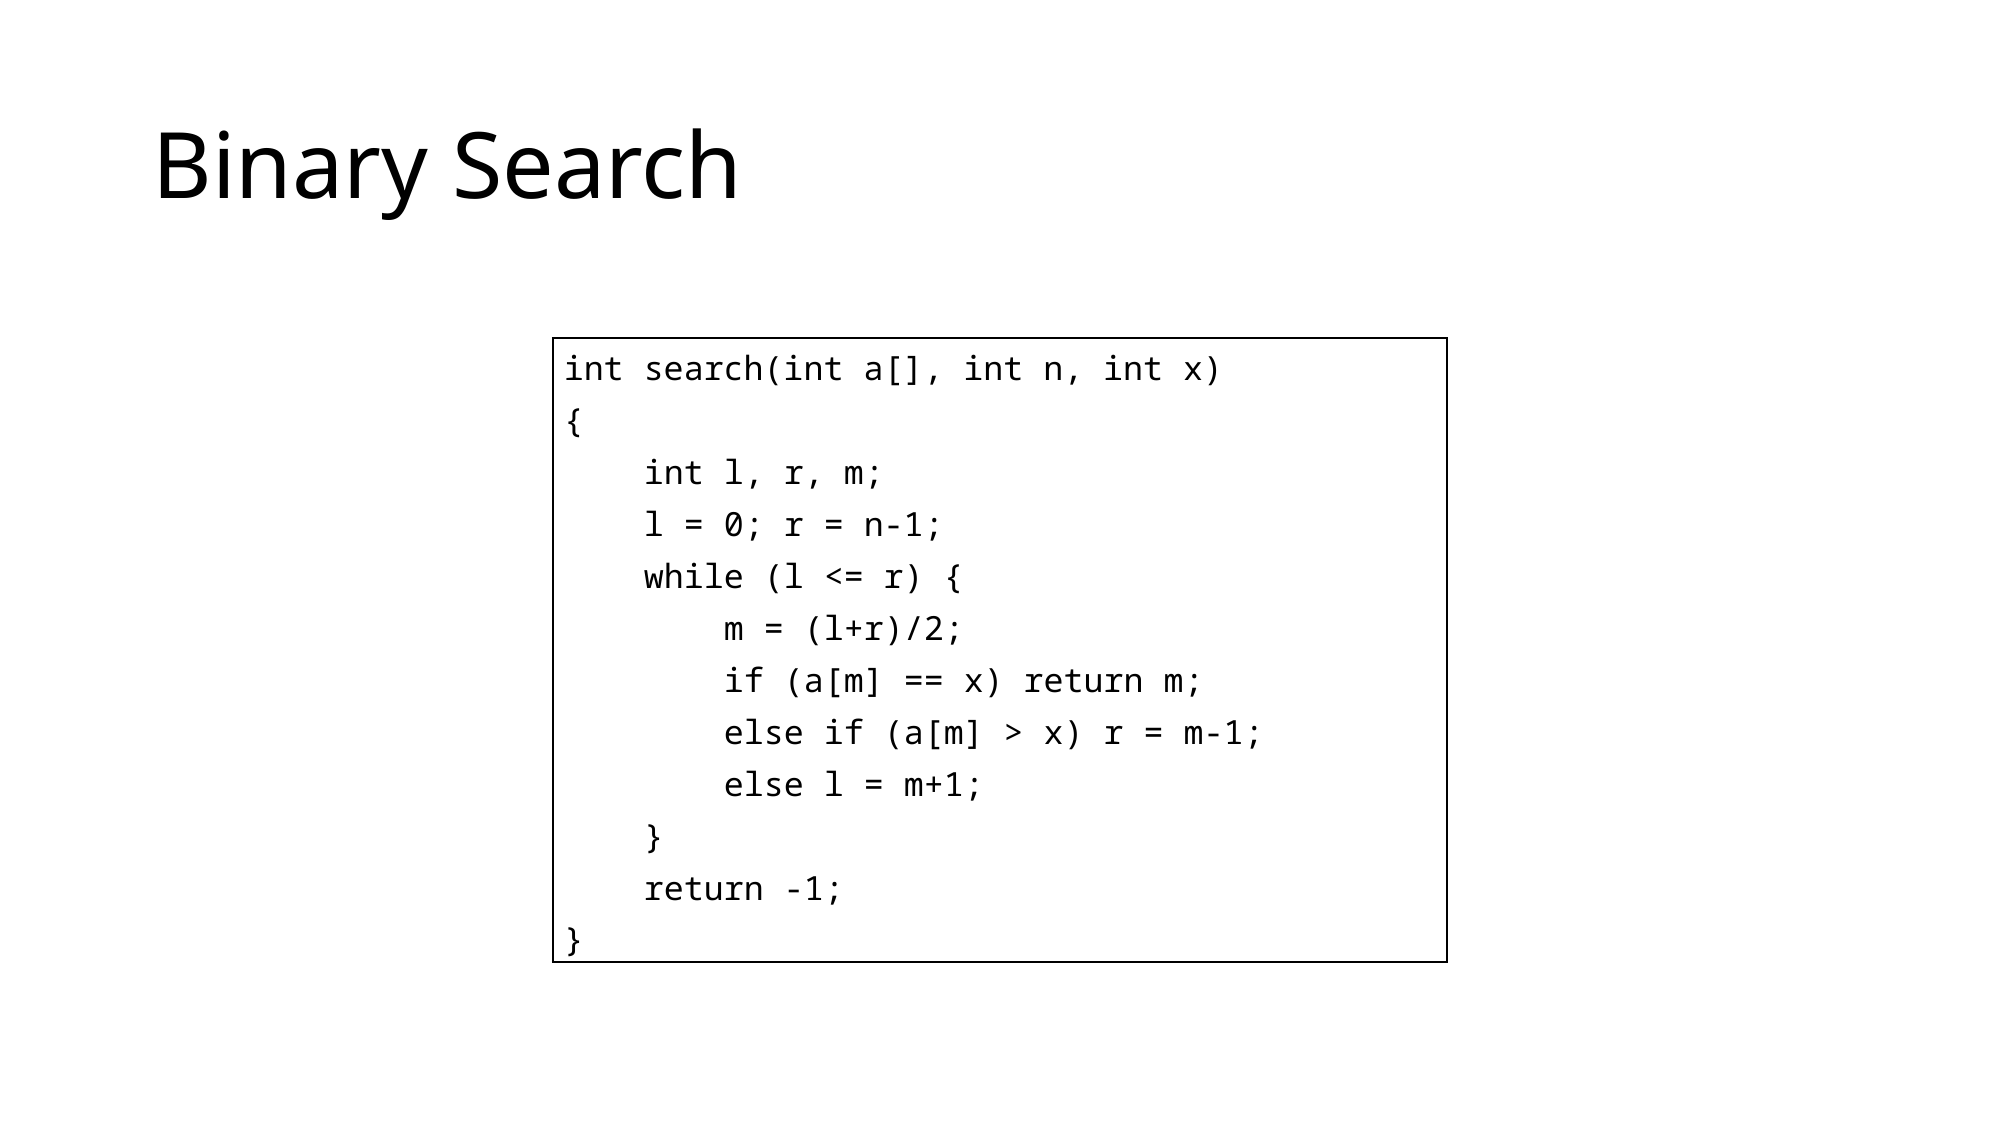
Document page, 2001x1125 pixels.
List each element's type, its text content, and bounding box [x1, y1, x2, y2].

table_header int search(int a[], int n, int x) { int l, r, m; l = 0; r = n-1; while (l <= r) { m = (l+r)/2; if (a[m] == x) return m; else if (a[m] > x) r = m-1; else l = m+1; } return -1; } [554, 339, 1446, 961]
title Binary Search [137, 59, 1863, 278]
